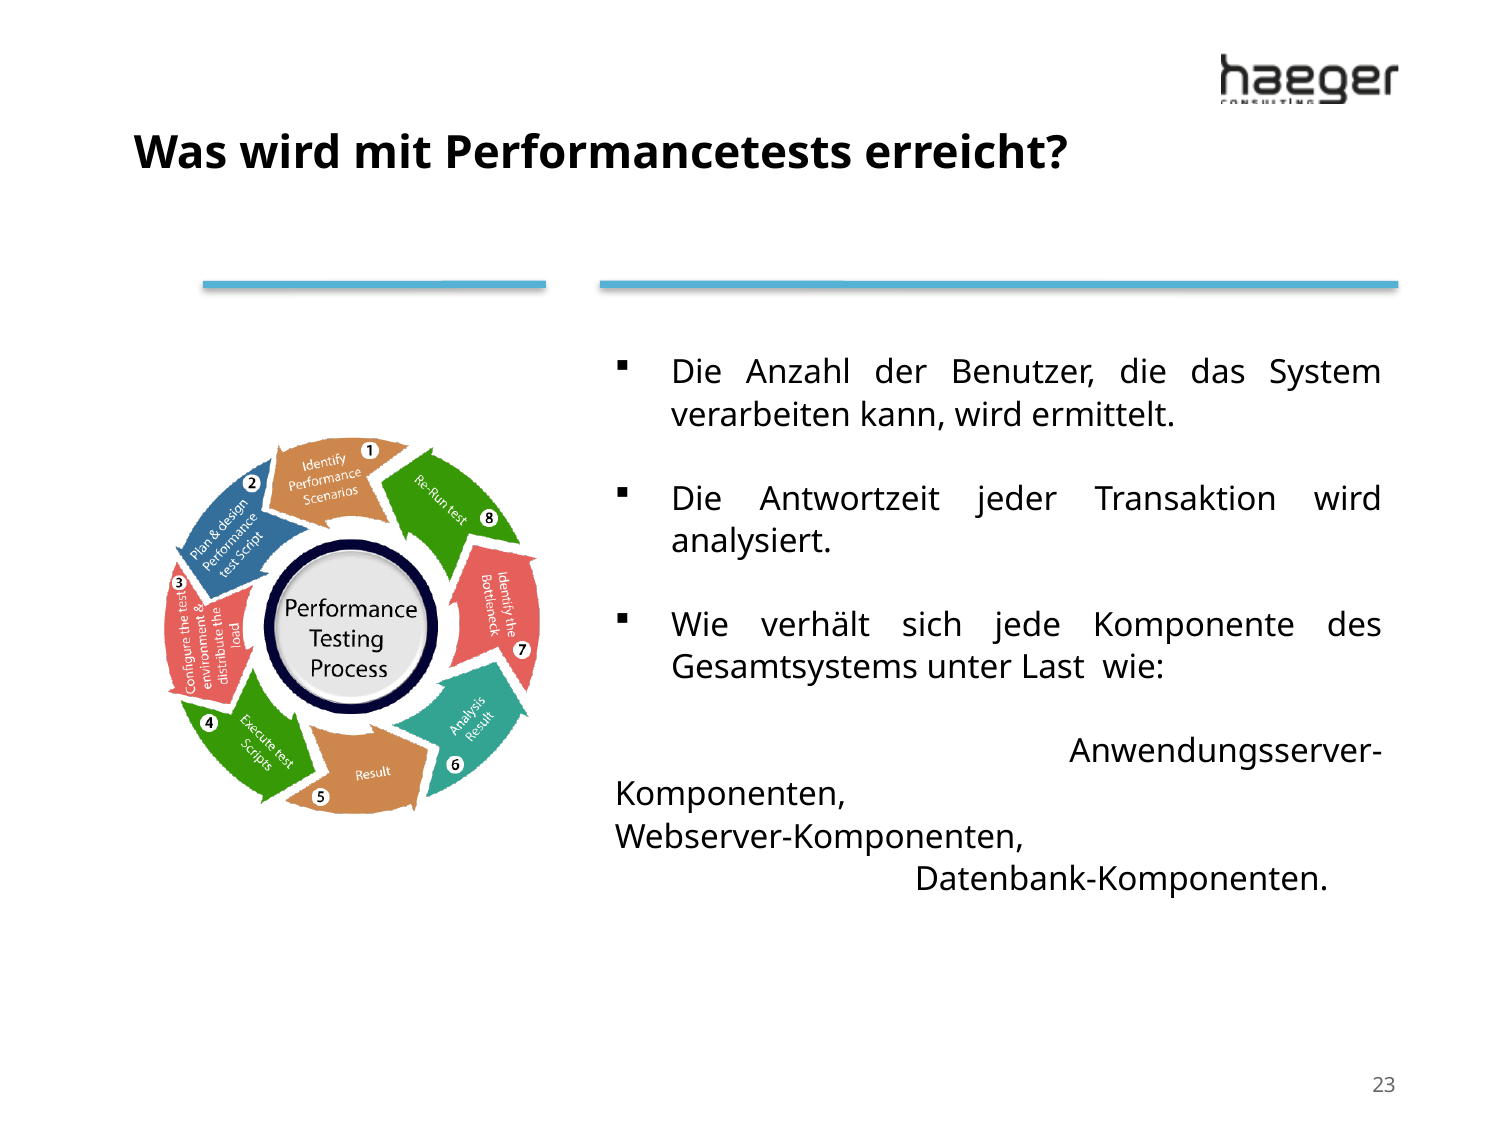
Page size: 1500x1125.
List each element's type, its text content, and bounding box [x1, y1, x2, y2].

slide_number 23 [1332, 1063, 1411, 1103]
title Was wird mit Performancetests erreicht? [118, 103, 1103, 230]
list Die Anzahl der Benutzer, die das System verarbeiten kann, wird ermittelt. Die Antwortzeit jeder Transaktion wird analysiert. Wie verhält sich jede Komponente des Gesamtsystems unter Last wie: Anwendungsserver-Komponenten, Webserver-Komponenten, Datenbank-Komponenten. [599, 339, 1399, 1039]
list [143, 432, 547, 818]
